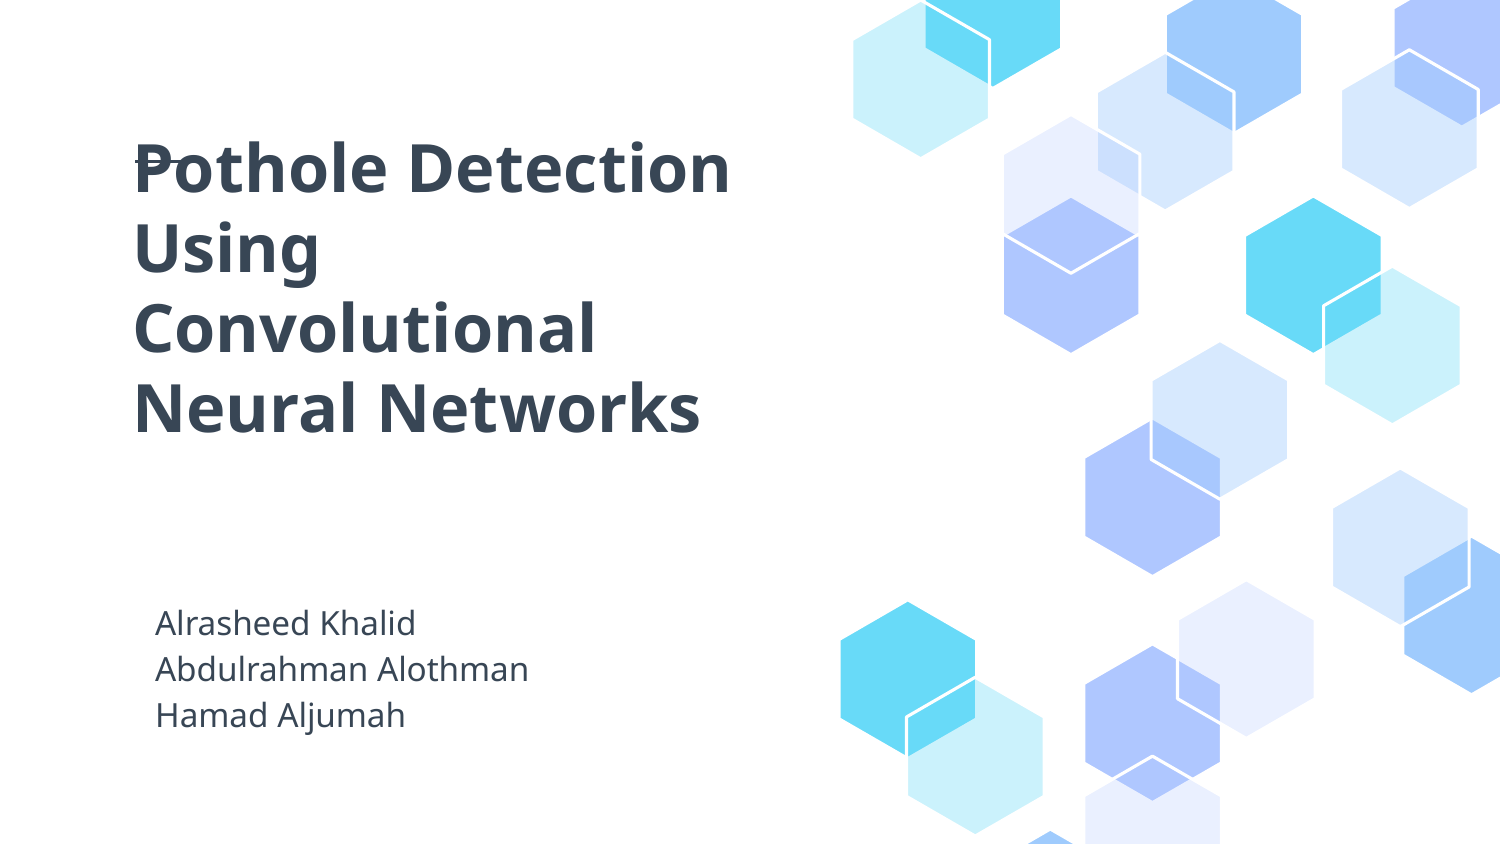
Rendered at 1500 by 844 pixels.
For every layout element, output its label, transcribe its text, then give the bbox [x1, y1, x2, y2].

subtitle Alrasheed Khalid Abdulrahman Alothman Hamad Aljumah [116, 580, 800, 772]
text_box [838, 0, 1500, 844]
title Pothole Detection Using Convolutional Neural Networks [116, 189, 800, 580]
